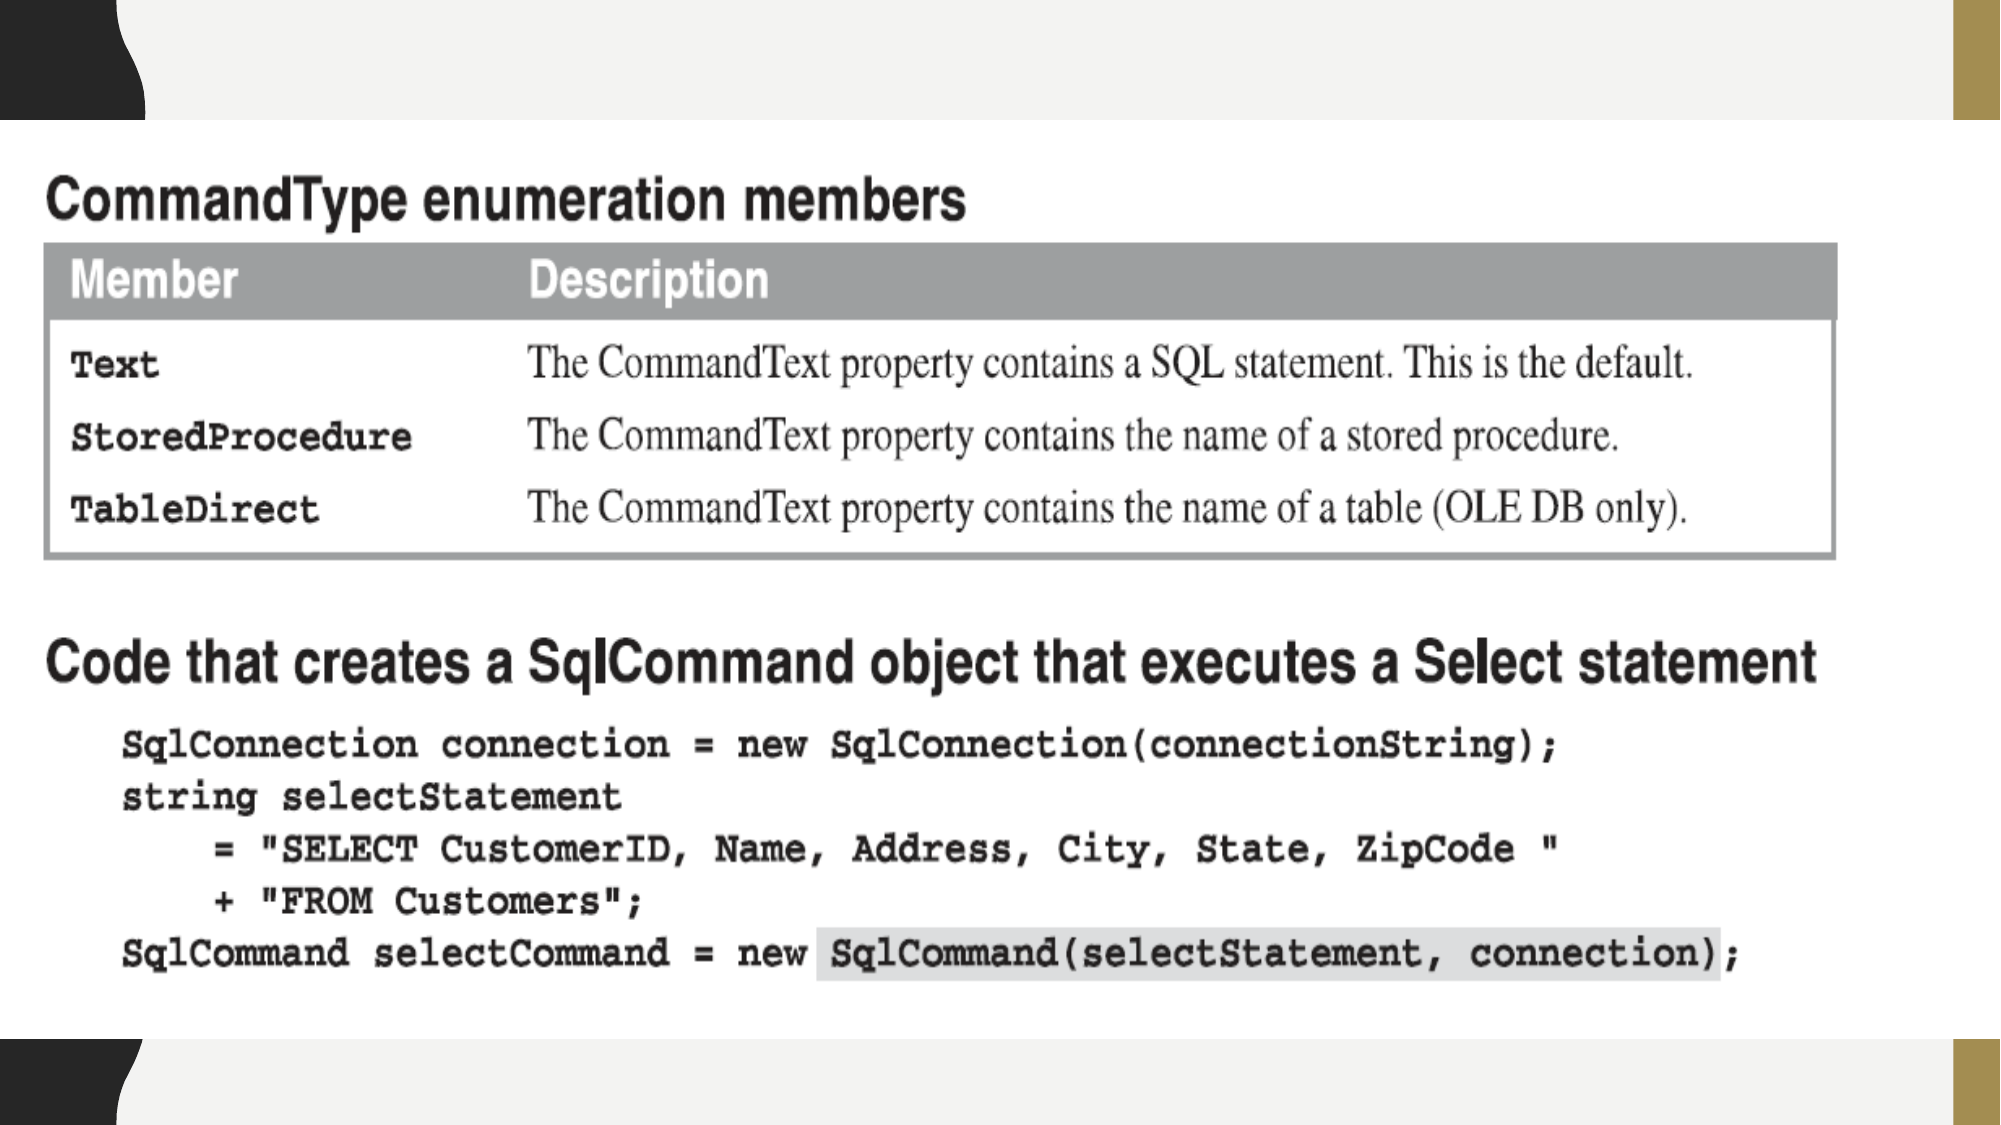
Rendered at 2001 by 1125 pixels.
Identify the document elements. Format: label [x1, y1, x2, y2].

picture [0, 120, 2000, 1039]
